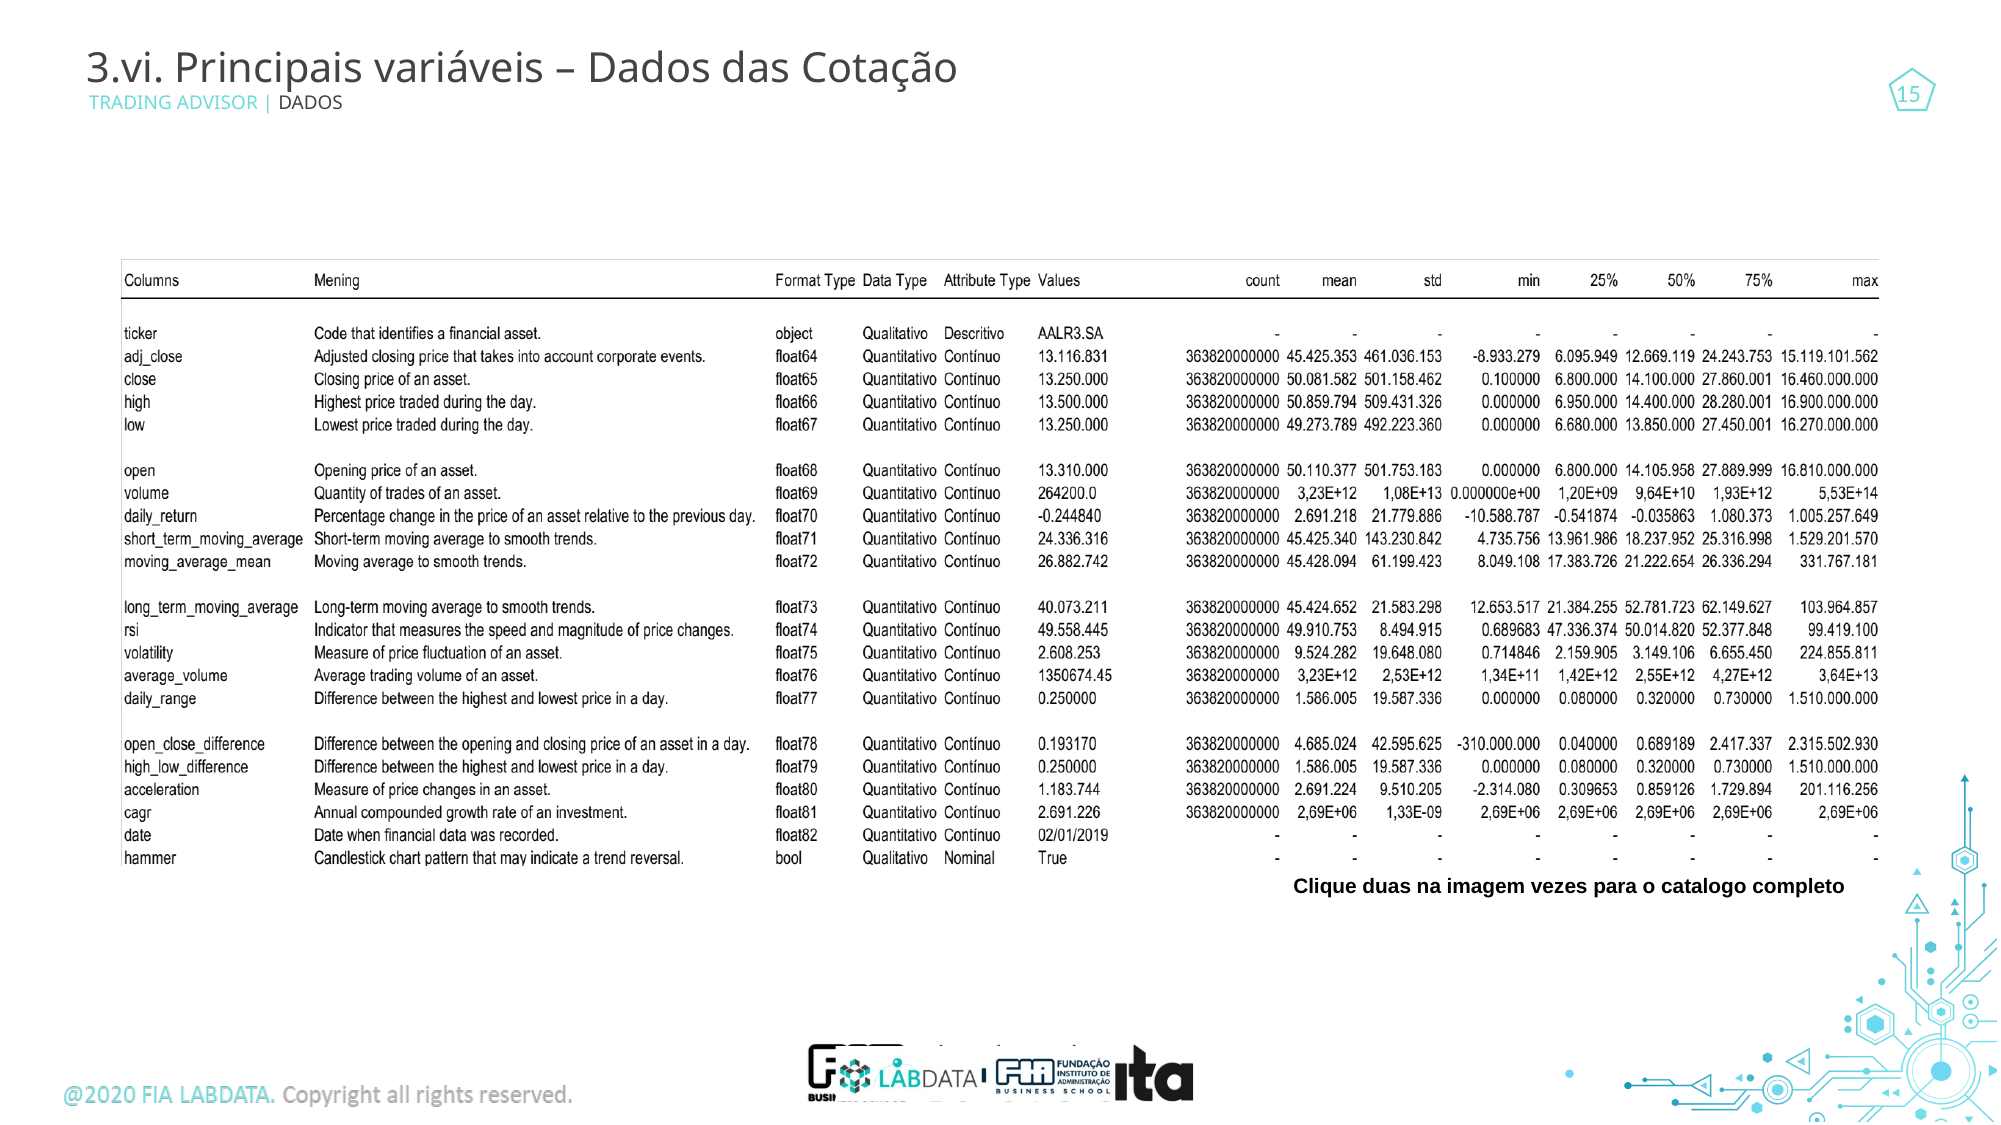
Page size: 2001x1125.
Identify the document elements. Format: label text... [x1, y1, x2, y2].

text_box 3.vi. Principais variáveis – Dados das Cotação TRADING ADVISOR | DADOS [28, 18, 1116, 136]
picture [798, 1039, 1202, 1104]
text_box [121, 259, 1879, 866]
picture [47, 1064, 676, 1125]
text_box Clique duas na imagem vezes para o catalogo completo [1277, 866, 1862, 906]
picture [1565, 774, 1997, 1122]
